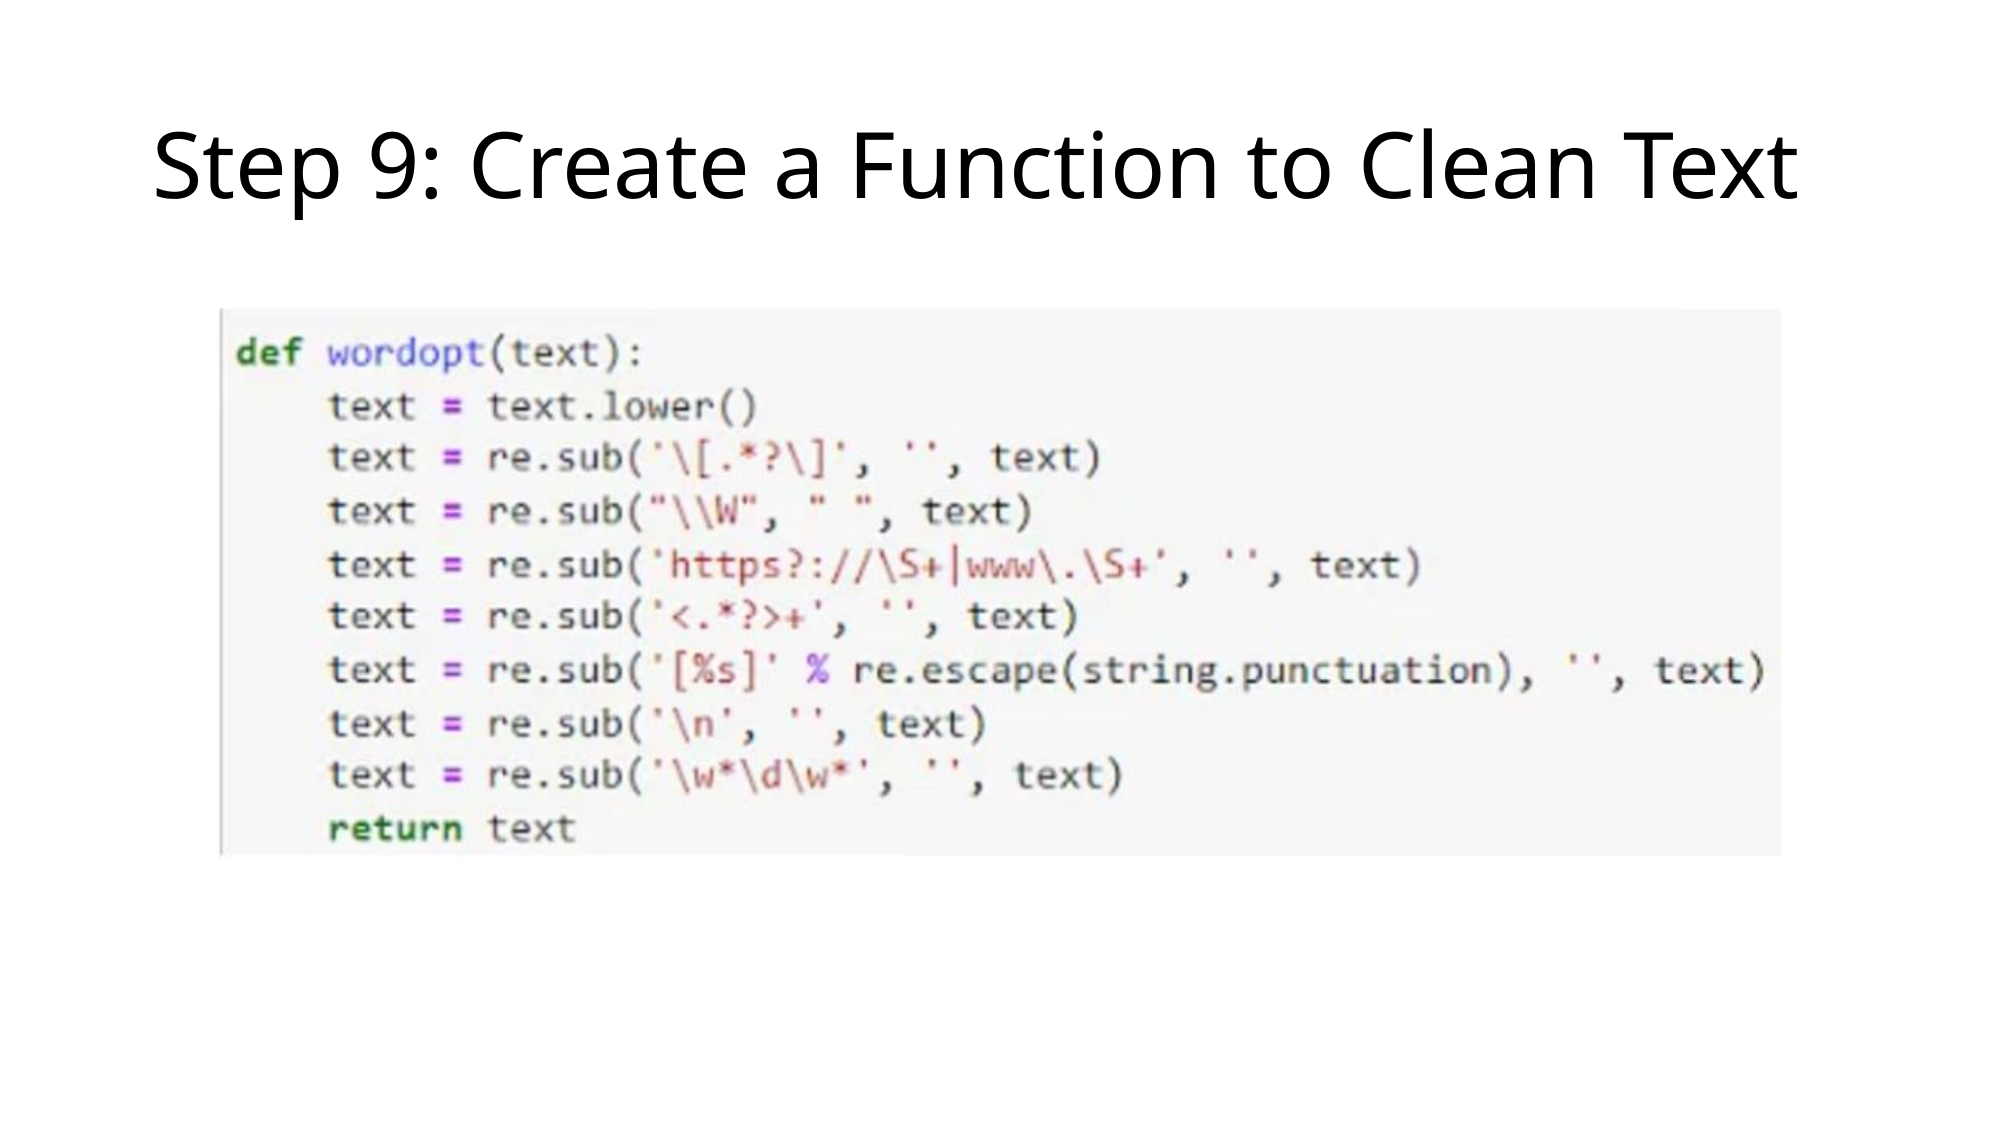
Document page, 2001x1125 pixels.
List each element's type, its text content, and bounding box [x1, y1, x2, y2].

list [156, 308, 1844, 976]
title Step 9: Create a Function to Clean Text [137, 59, 1863, 278]
